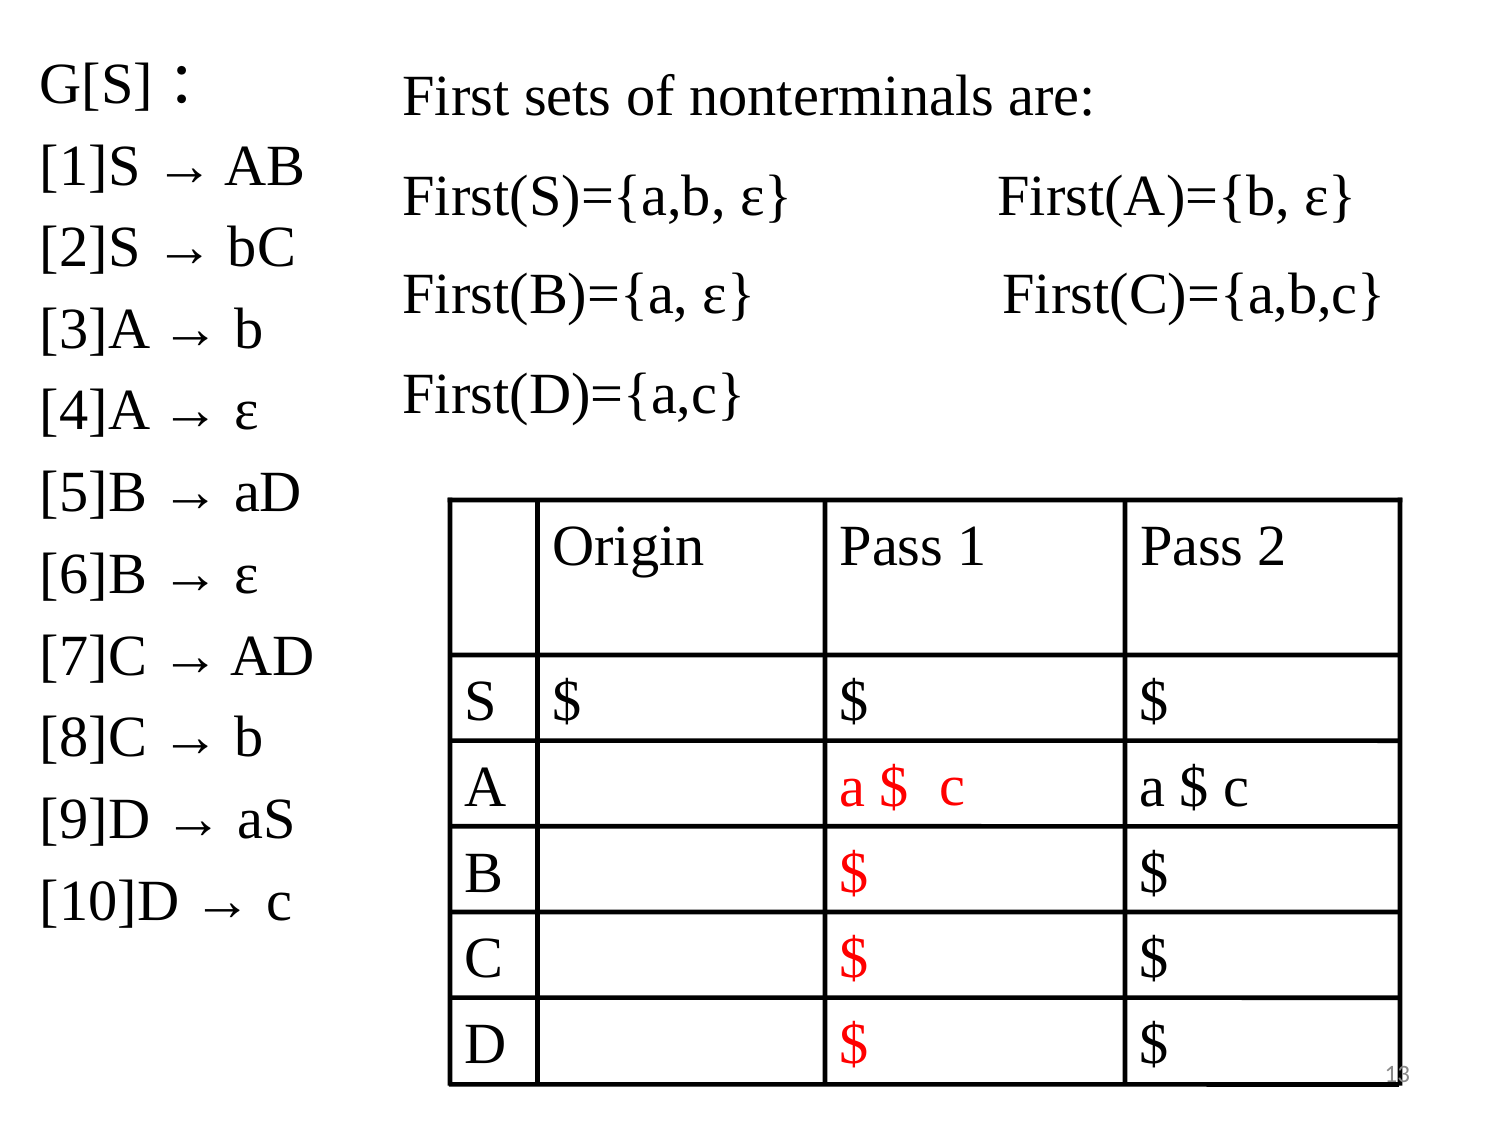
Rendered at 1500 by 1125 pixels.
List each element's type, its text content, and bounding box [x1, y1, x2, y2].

text_box D [451, 998, 537, 1084]
text_box S [451, 655, 537, 740]
text_box [451, 500, 537, 654]
text_box $ [826, 655, 1122, 740]
text_box B [451, 827, 537, 911]
slide_number 13 [1074, 1042, 1425, 1103]
text_box Pass 2 [1126, 501, 1399, 654]
text_box First sets of nonterminals are: First(S)={a,b, ε} First(A)={b, ε} First(B)={a, ε} First(C)={a,b,c} First(D)={a,c} [387, 49, 1463, 433]
text_box a $ [826, 741, 1119, 826]
text_box $ [538, 655, 825, 740]
text_box $ [826, 912, 1119, 997]
text_box [538, 827, 825, 911]
text_box [538, 912, 825, 997]
text_box A [451, 741, 537, 826]
text_box c [925, 739, 981, 825]
text_box Origin [538, 500, 825, 654]
text_box [538, 998, 825, 1084]
text_box Pass 1 [826, 499, 1125, 654]
text_box [538, 741, 825, 826]
text_box $ [826, 827, 1119, 911]
text_box $ [826, 998, 1119, 1084]
text_box G[S]： [1]S → AB [2]S → bC [3]A → b [4]A → ε [5]B → aD [6]B → ε [7]C → AD [8]C → b [9]D → aS [10]D → c [24, 37, 413, 988]
text_box C [451, 912, 537, 997]
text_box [1124, 654, 1401, 1084]
